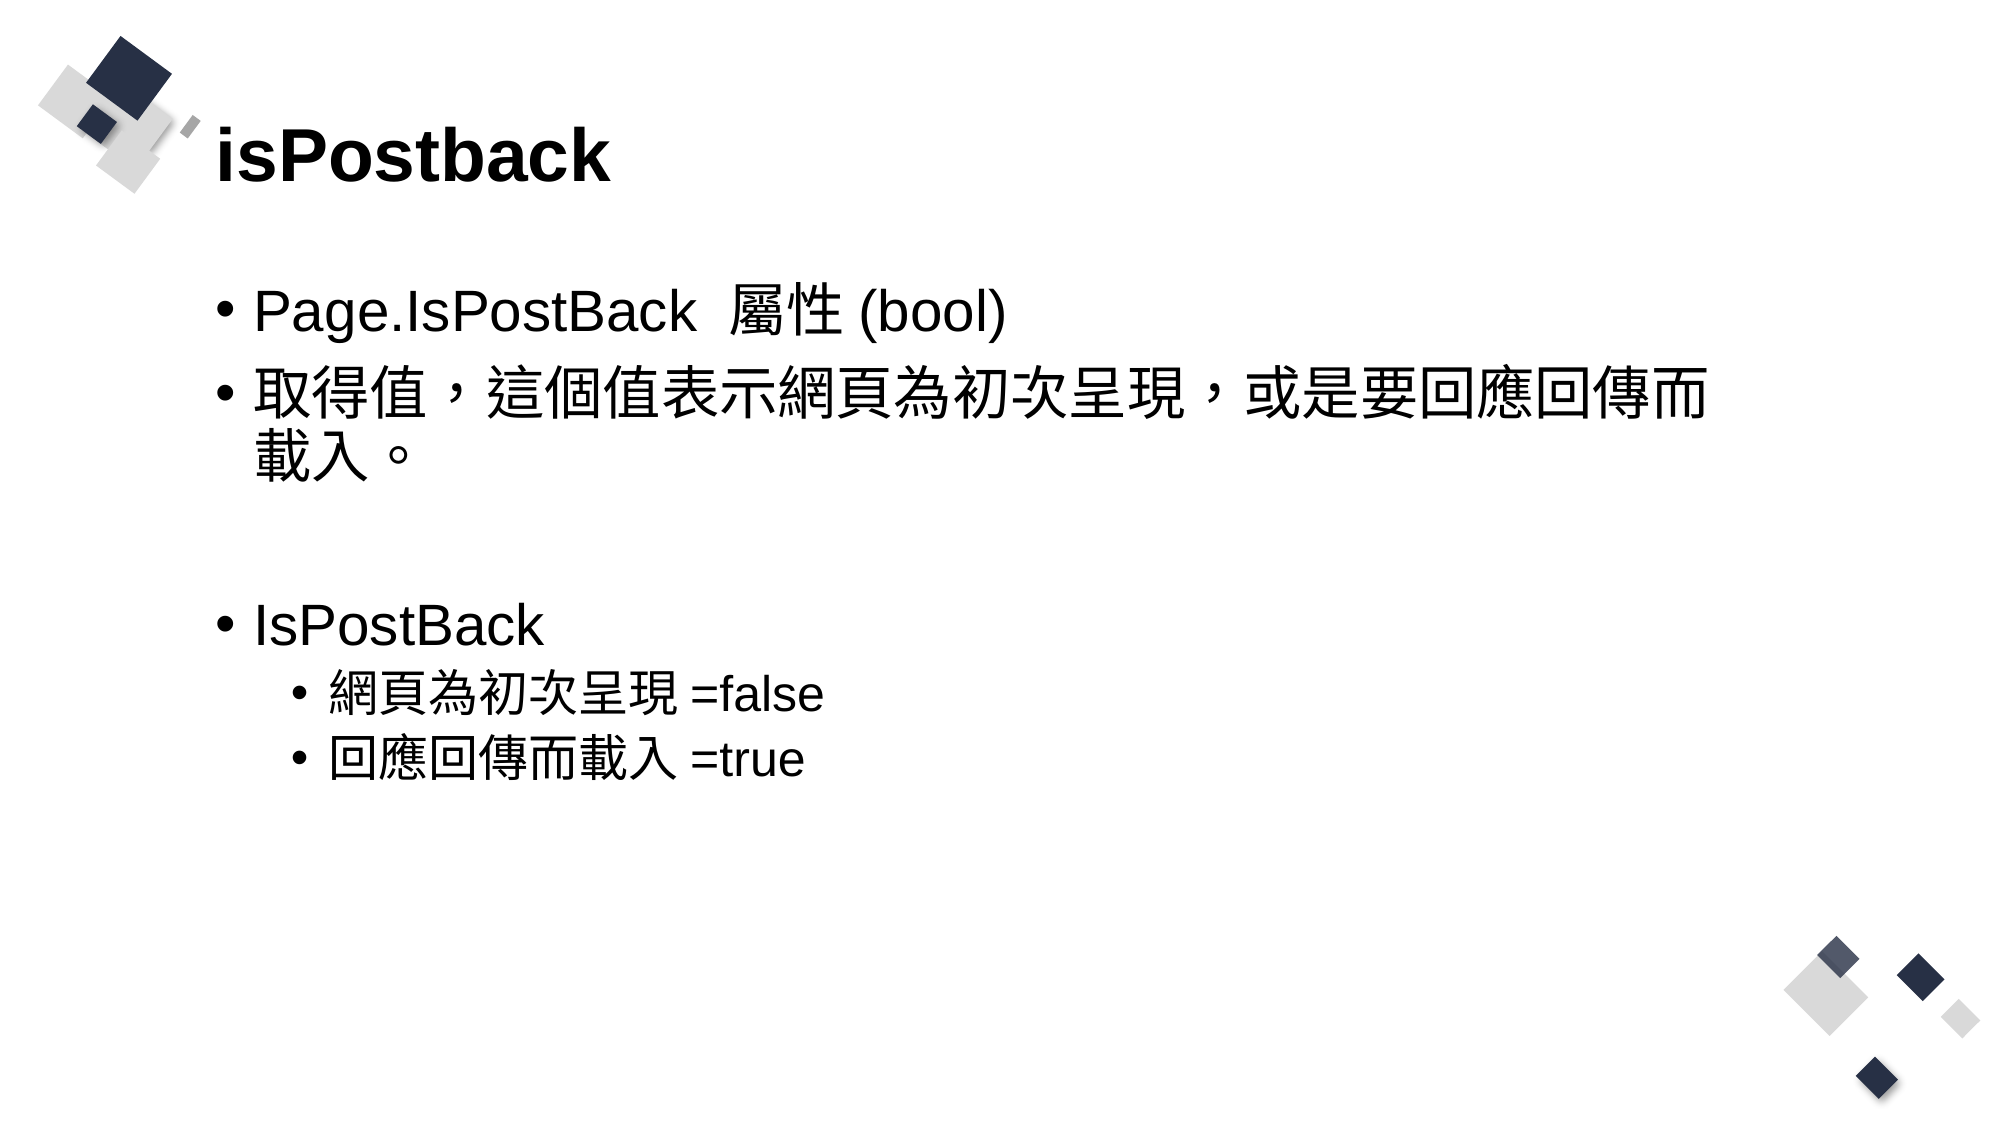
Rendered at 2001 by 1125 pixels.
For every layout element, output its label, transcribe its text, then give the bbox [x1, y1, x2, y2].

title isPostback [200, 59, 1783, 255]
list Page.IsPostBack 屬性(bool) 取得值，這個值表示網頁為初次呈現，或是要回應回傳而載入。 IsPostBack 網頁為初次呈現=false 回應回傳而載入=true [200, 273, 1783, 1014]
